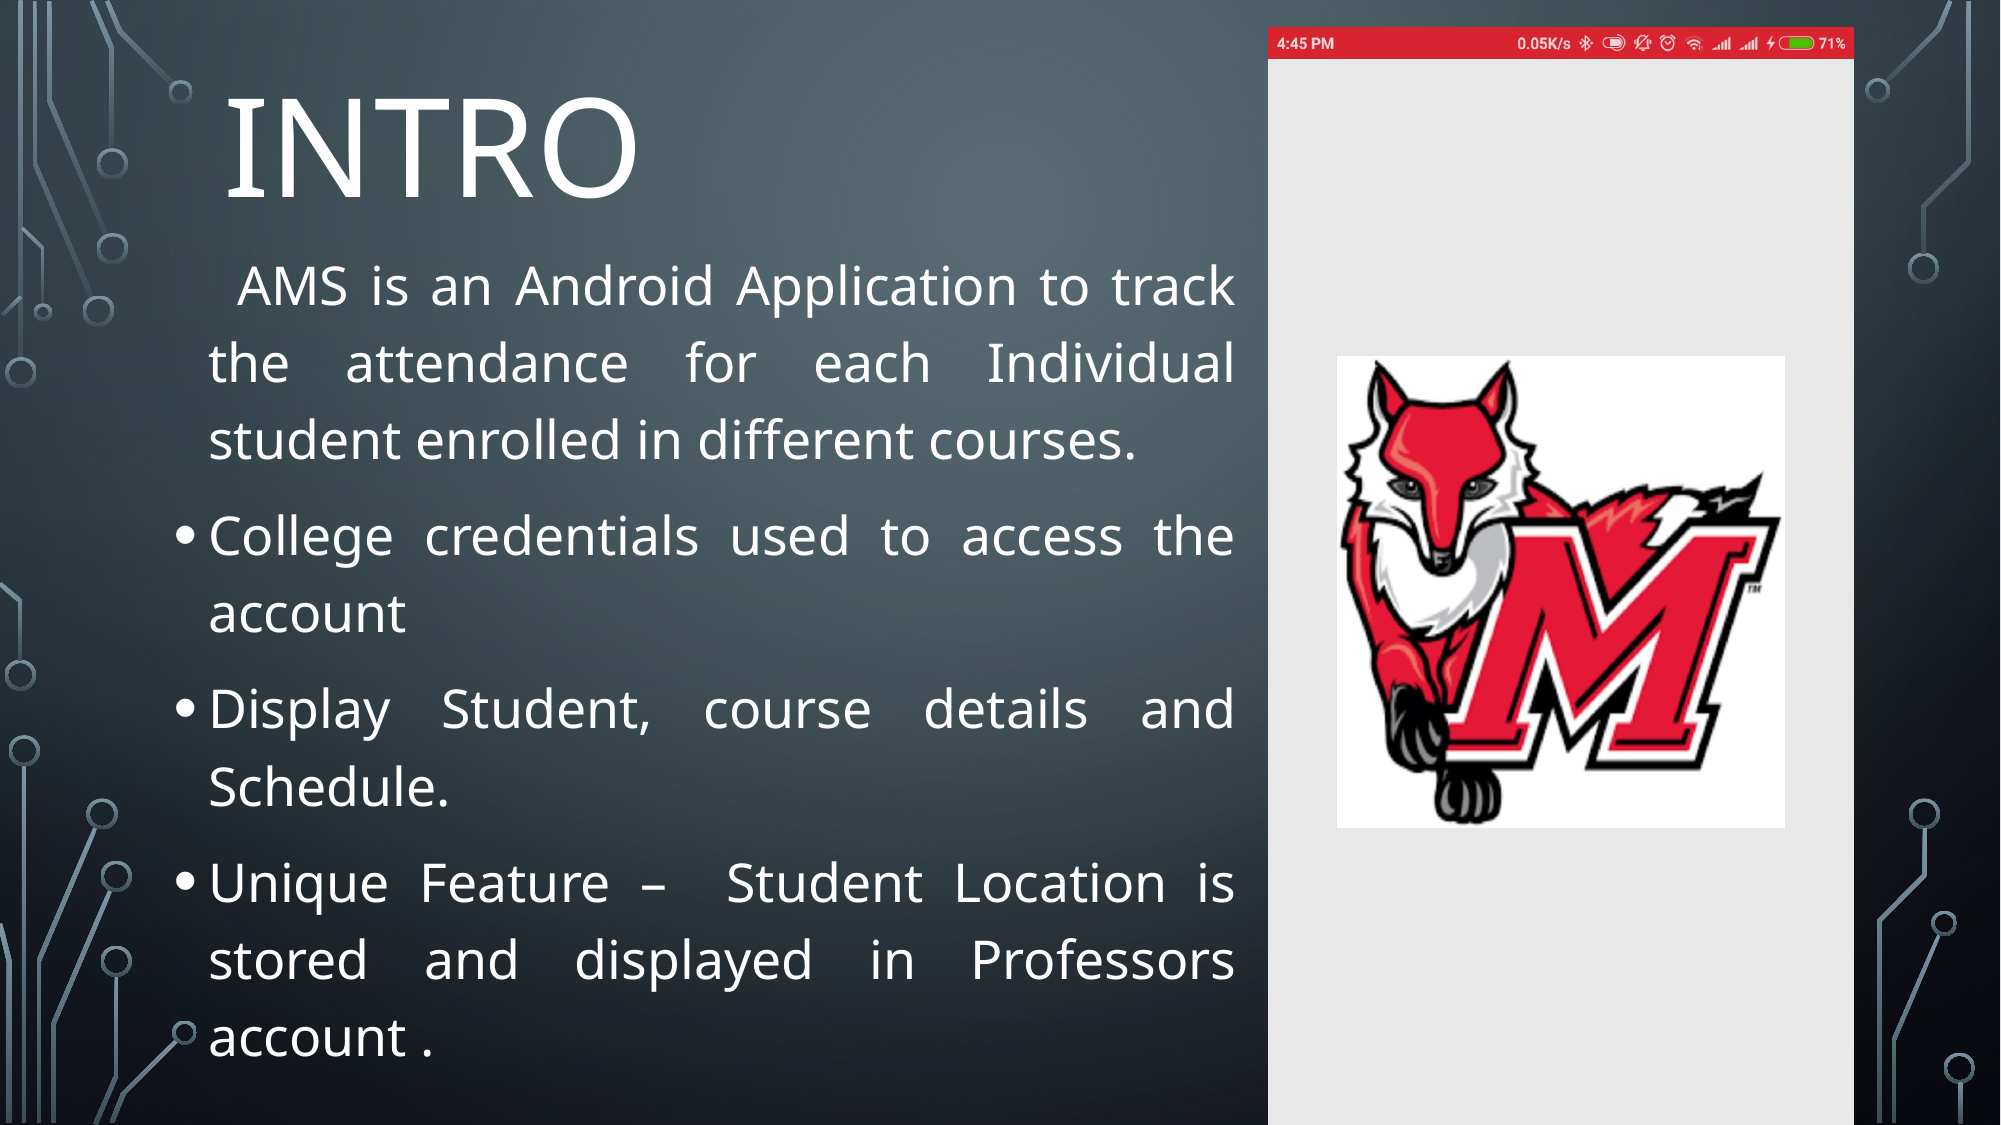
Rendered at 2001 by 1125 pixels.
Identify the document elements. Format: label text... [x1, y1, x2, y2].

list AMS is an Android Application to track the attendance for each Individual student enrolled in different courses. College credentials used to access the account Display Student, course details and Schedule. Unique Feature – Student Location is stored and displayed in Professors account . [158, 231, 1252, 1091]
picture [1268, 27, 1854, 1125]
title INTRO [208, 32, 746, 231]
